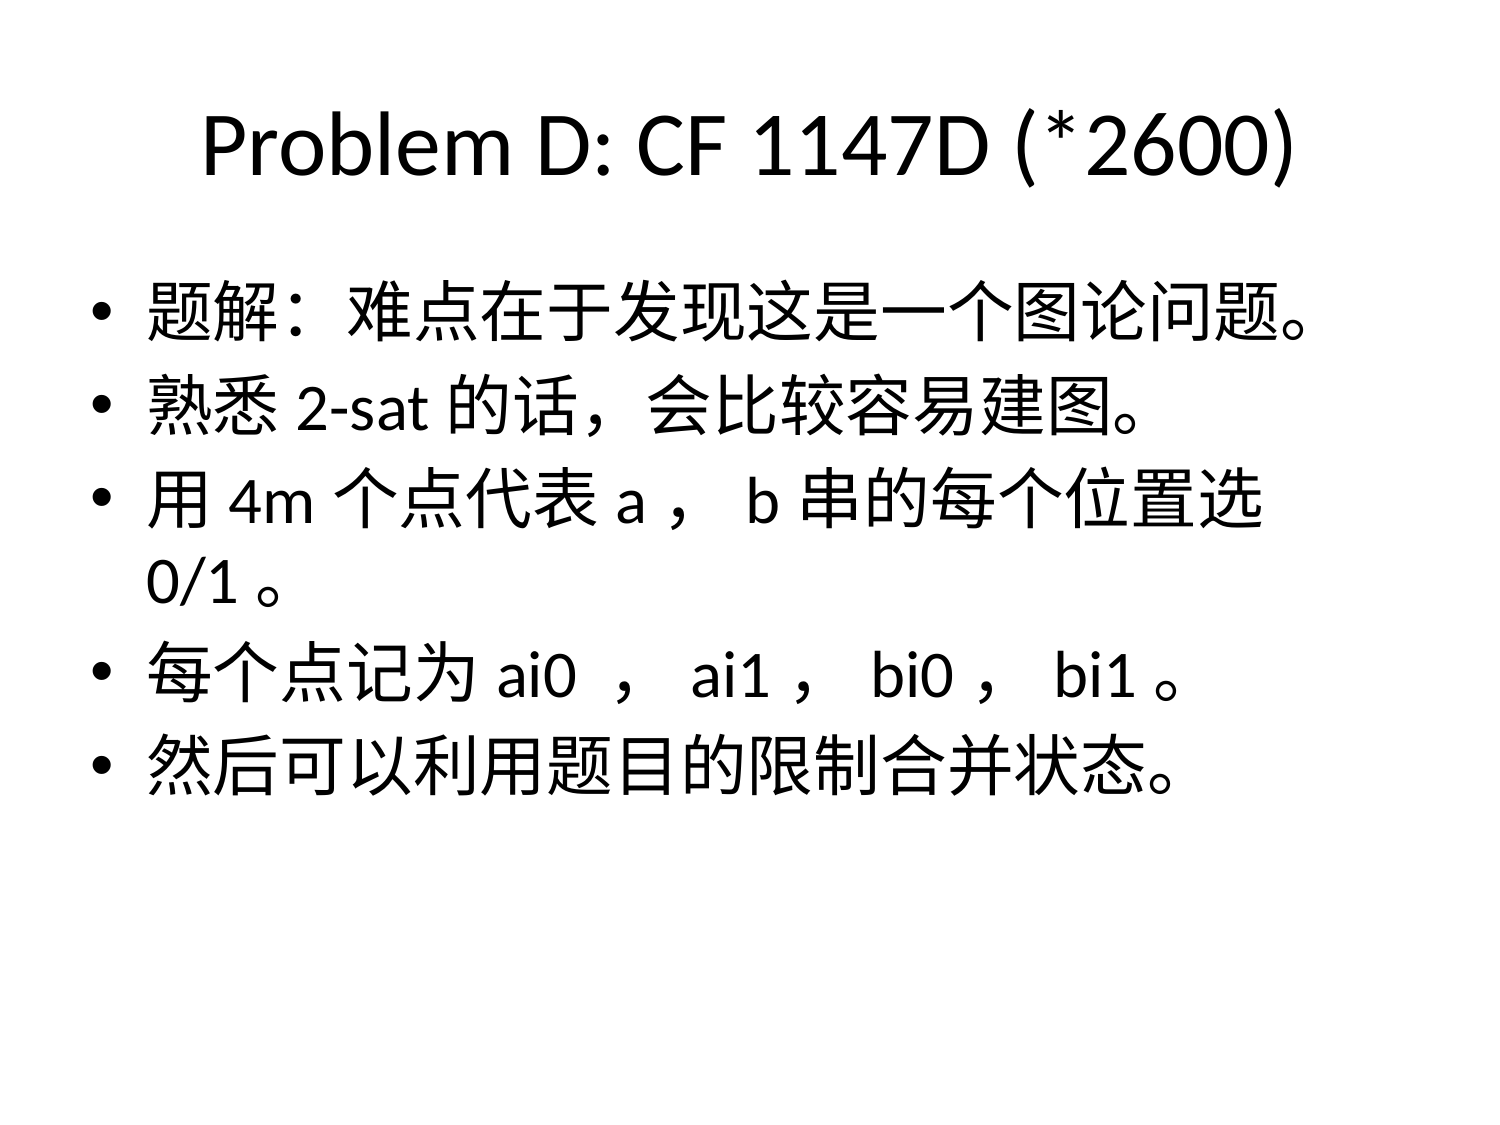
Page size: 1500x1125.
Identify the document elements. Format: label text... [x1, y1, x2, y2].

title Problem D: CF 1147D (*2600) [75, 45, 1425, 233]
list 题解：难点在于发现这是一个图论问题。 熟悉2-sat的话，会比较容易建图。 用4m个点代表a，b串的每个位置选0/1。 每个点记为ai0 ，ai1，bi0，bi1。 然后可以利用题目的限制合并状态。 [75, 262, 1425, 1005]
